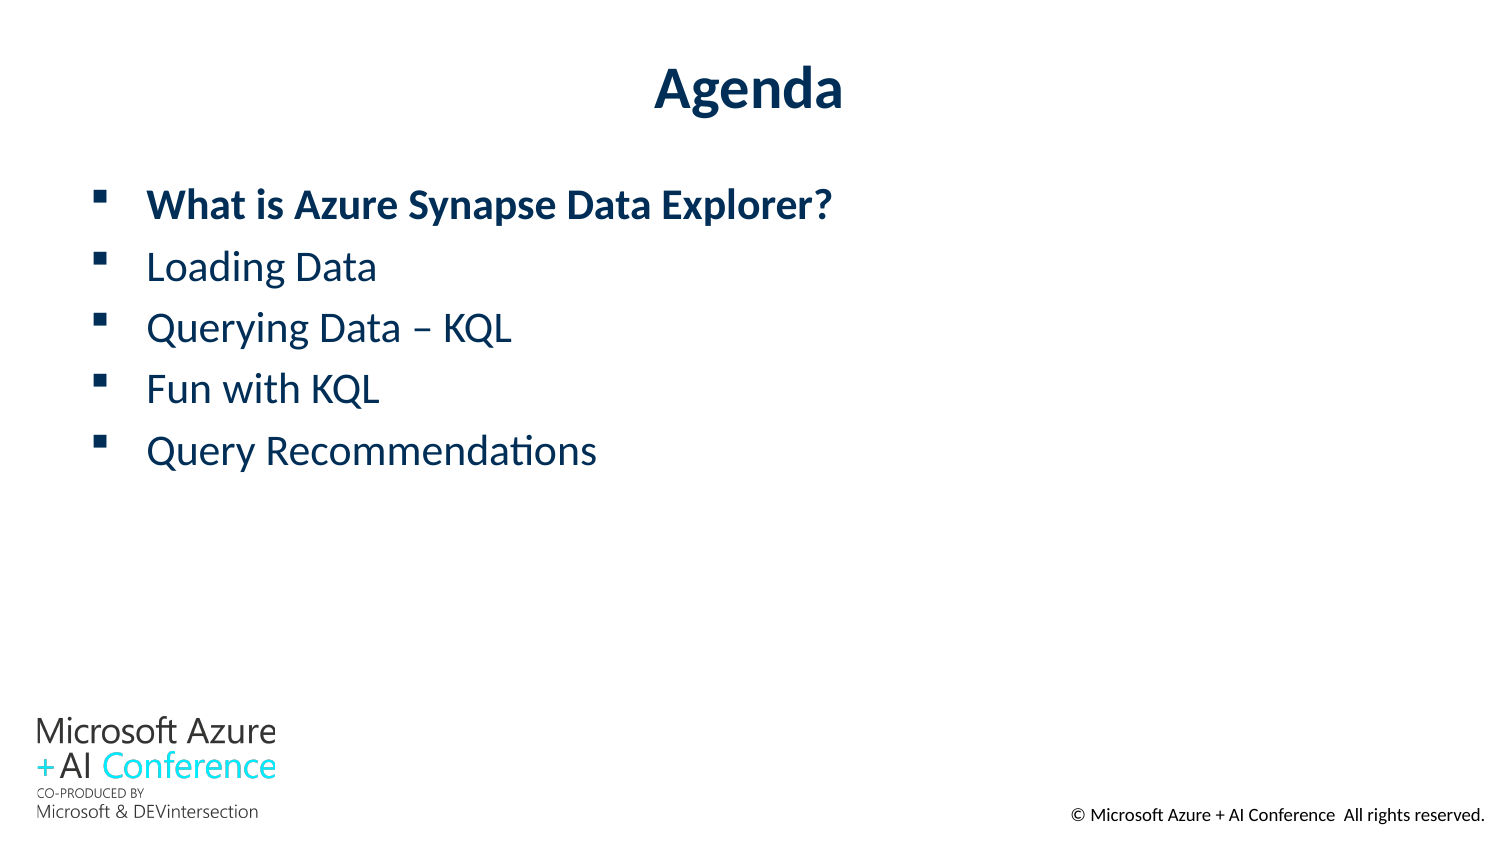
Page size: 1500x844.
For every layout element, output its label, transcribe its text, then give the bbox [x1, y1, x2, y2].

title Agenda [74, 37, 1426, 132]
list What is Azure Synapse Data Explorer? Loading Data Querying Data – KQL Fun with KQL Query Recommendations [74, 168, 1426, 694]
